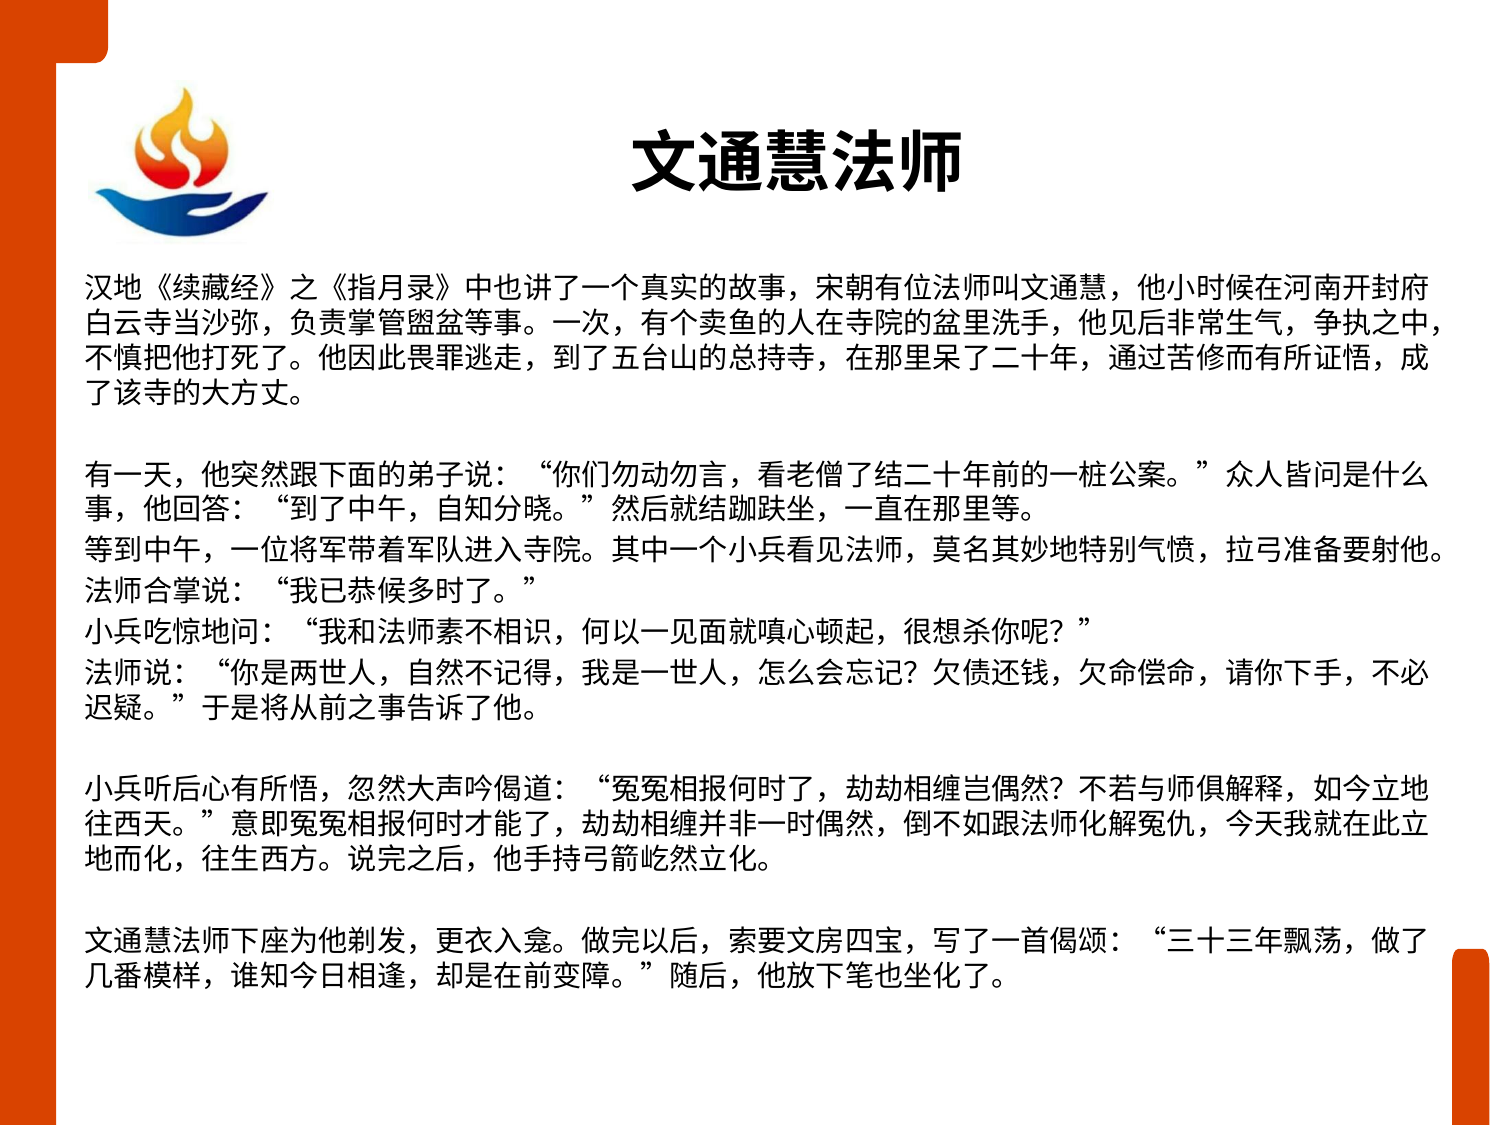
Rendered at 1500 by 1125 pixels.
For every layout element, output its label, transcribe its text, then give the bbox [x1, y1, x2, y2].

picture [88, 80, 276, 268]
text_box 汉地《续藏经》之《指月录》中也讲了一个真实的故事，宋朝有位法师叫文通慧，他小时候在河南开封府白云寺当沙弥，负责掌管盥盆等事。一次，有个卖鱼的人在寺院的盆里洗手，他见后非常生气，争执之中，不慎把他打死了。他因此畏罪逃走，到了五台山的总持寺，在那里呆了二十年，通过苦修而有所证悟，成了该寺的大方丈。 有一天，他突然跟下面的弟子说：“你们勿动勿言，看老僧了结二十年前的一桩公案。”众人皆问是什么事，他回答：“到了中午，自知分晓。”然后就结跏趺坐，一直在那里等。 等到中午，一位将军带着军队进入寺院。其中一个小兵看见法师，莫名其妙地特别气愤，拉弓准备要射他。 法师合掌说：“我已恭候多时了。” 小兵吃惊地问：“我和法师素不相识，何以一见面就嗔心顿起，很想杀你呢？” 法师说：“你是两世人，自然不记得，我是一世人，怎么会忘记？欠债还钱，欠命偿命，请你下手，不必迟疑。”于是将从前之事告诉了他。 小兵听后心有所悟，忽然大声吟偈道：“冤冤相报何时了，劫劫相缠岂偶然？不若与师俱解释，如今立地往西天。”意即冤冤相报何时才能了，劫劫相缠并非一时偶然，倒不如跟法师化解冤仇，今天我就在此立地而化，往生西方。说完之后，他手持弓箭屹然立化。 文通慧法师下座为他剃发，更衣入龛。做完以后，索要文房四宝，写了一首偈颂：“三十三年飘荡，做了几番模样，谁知今日相逢，却是在前变障。”随后，他放下笔也坐化了。 [69, 261, 1466, 1027]
text_box [0, 0, 57, 1125]
text_box 文通慧法师 [123, 66, 1471, 254]
text_box [57, 0, 110, 65]
text_box [1451, 947, 1491, 1125]
